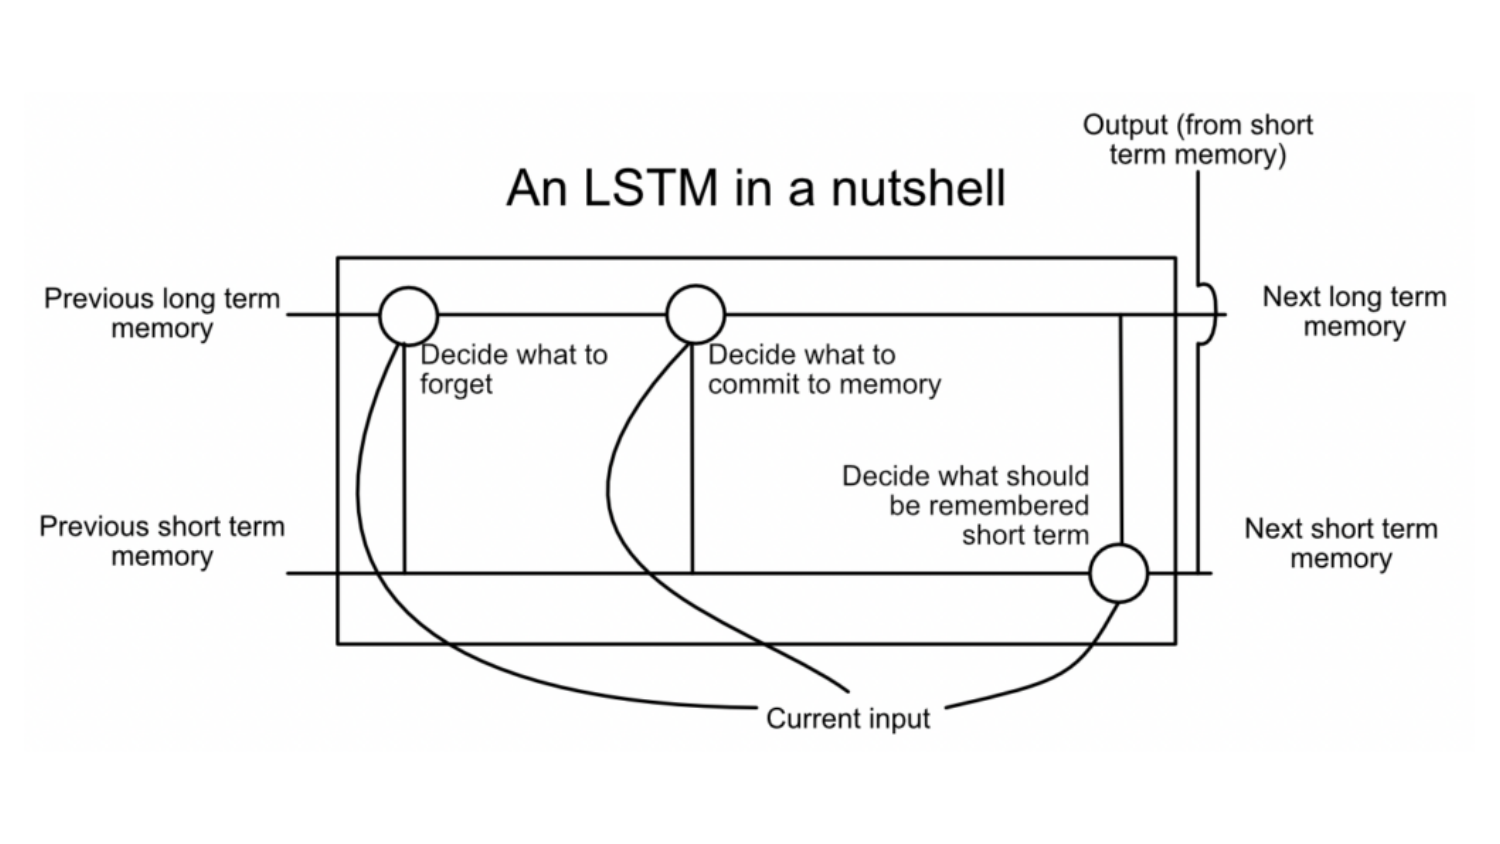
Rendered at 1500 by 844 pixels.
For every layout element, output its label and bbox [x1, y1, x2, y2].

picture [24, 92, 1476, 752]
